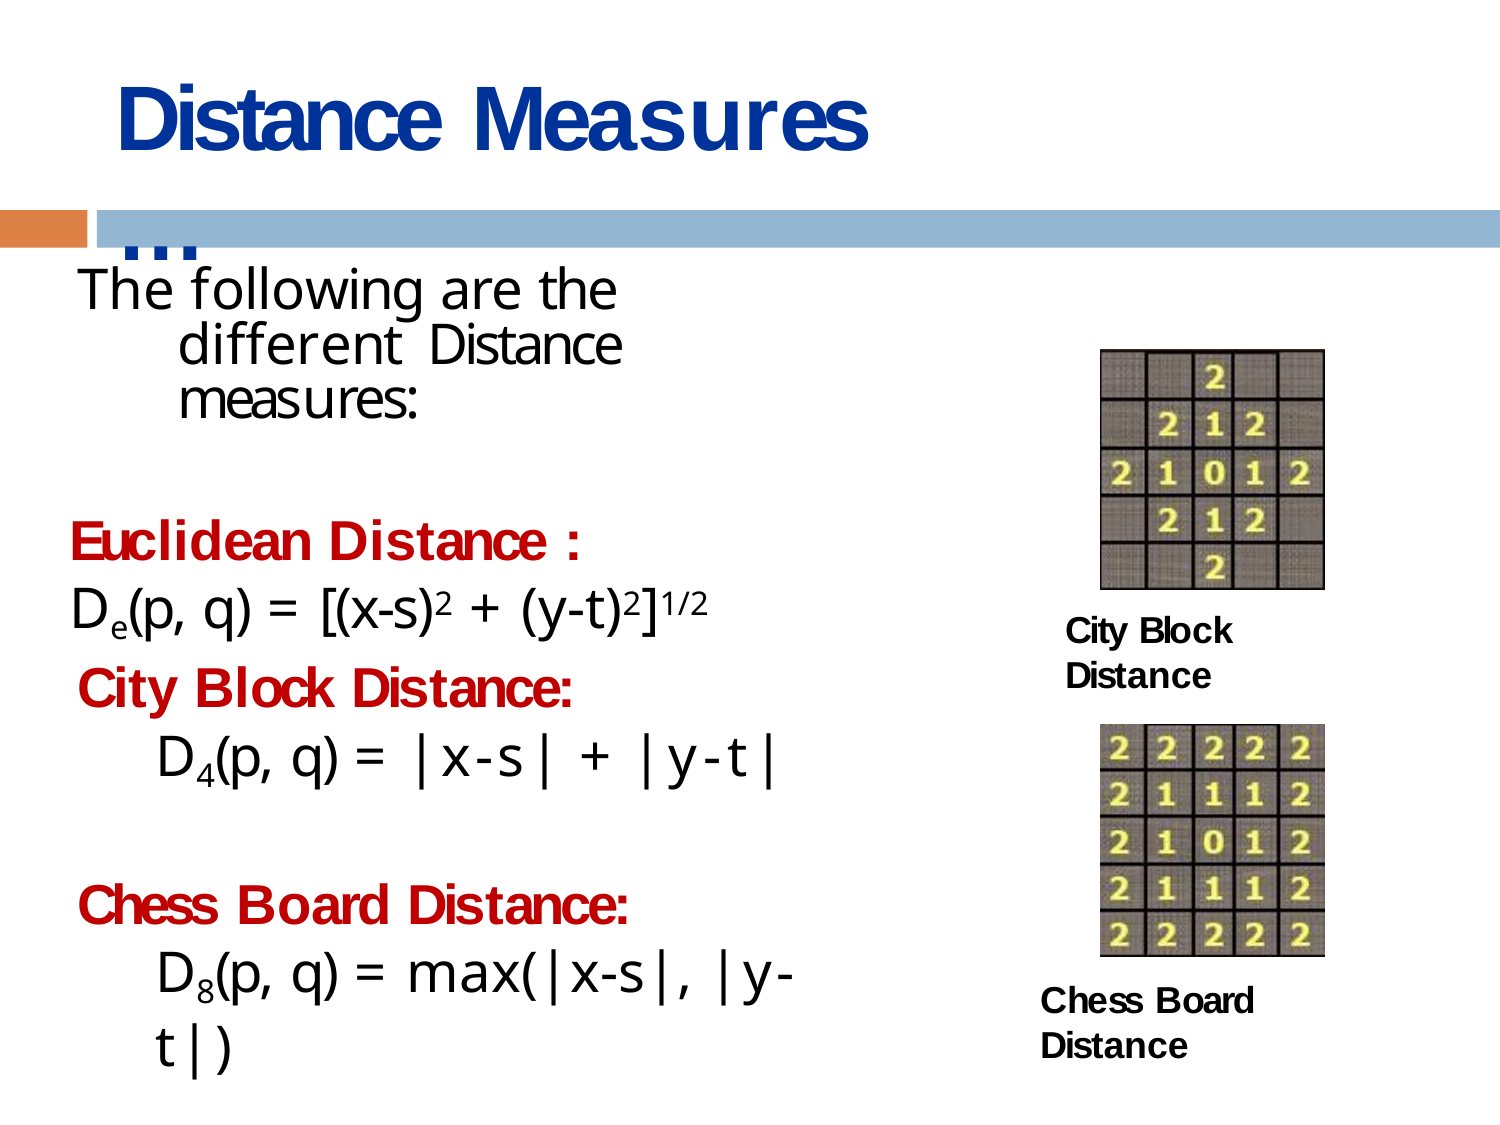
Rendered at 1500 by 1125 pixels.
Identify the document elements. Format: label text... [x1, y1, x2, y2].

text_box City Block Distance: D4(p, q) = |x-s| + |y-t| Chess Board Distance: D8(p, q) = max(|x-s|, |y-t|) [67, 649, 808, 1078]
text_box City Block Distance [1062, 603, 1363, 696]
picture [1099, 349, 1326, 590]
title Distance Measures … [113, 56, 948, 279]
text_box The following are the different Distance measures: Euclidean Distance : De(p, q) = [(x-s)2 + (y-t)2]1/2 [69, 252, 794, 647]
picture [1099, 724, 1326, 958]
text_box Chess Board Distance [1038, 974, 1377, 1067]
